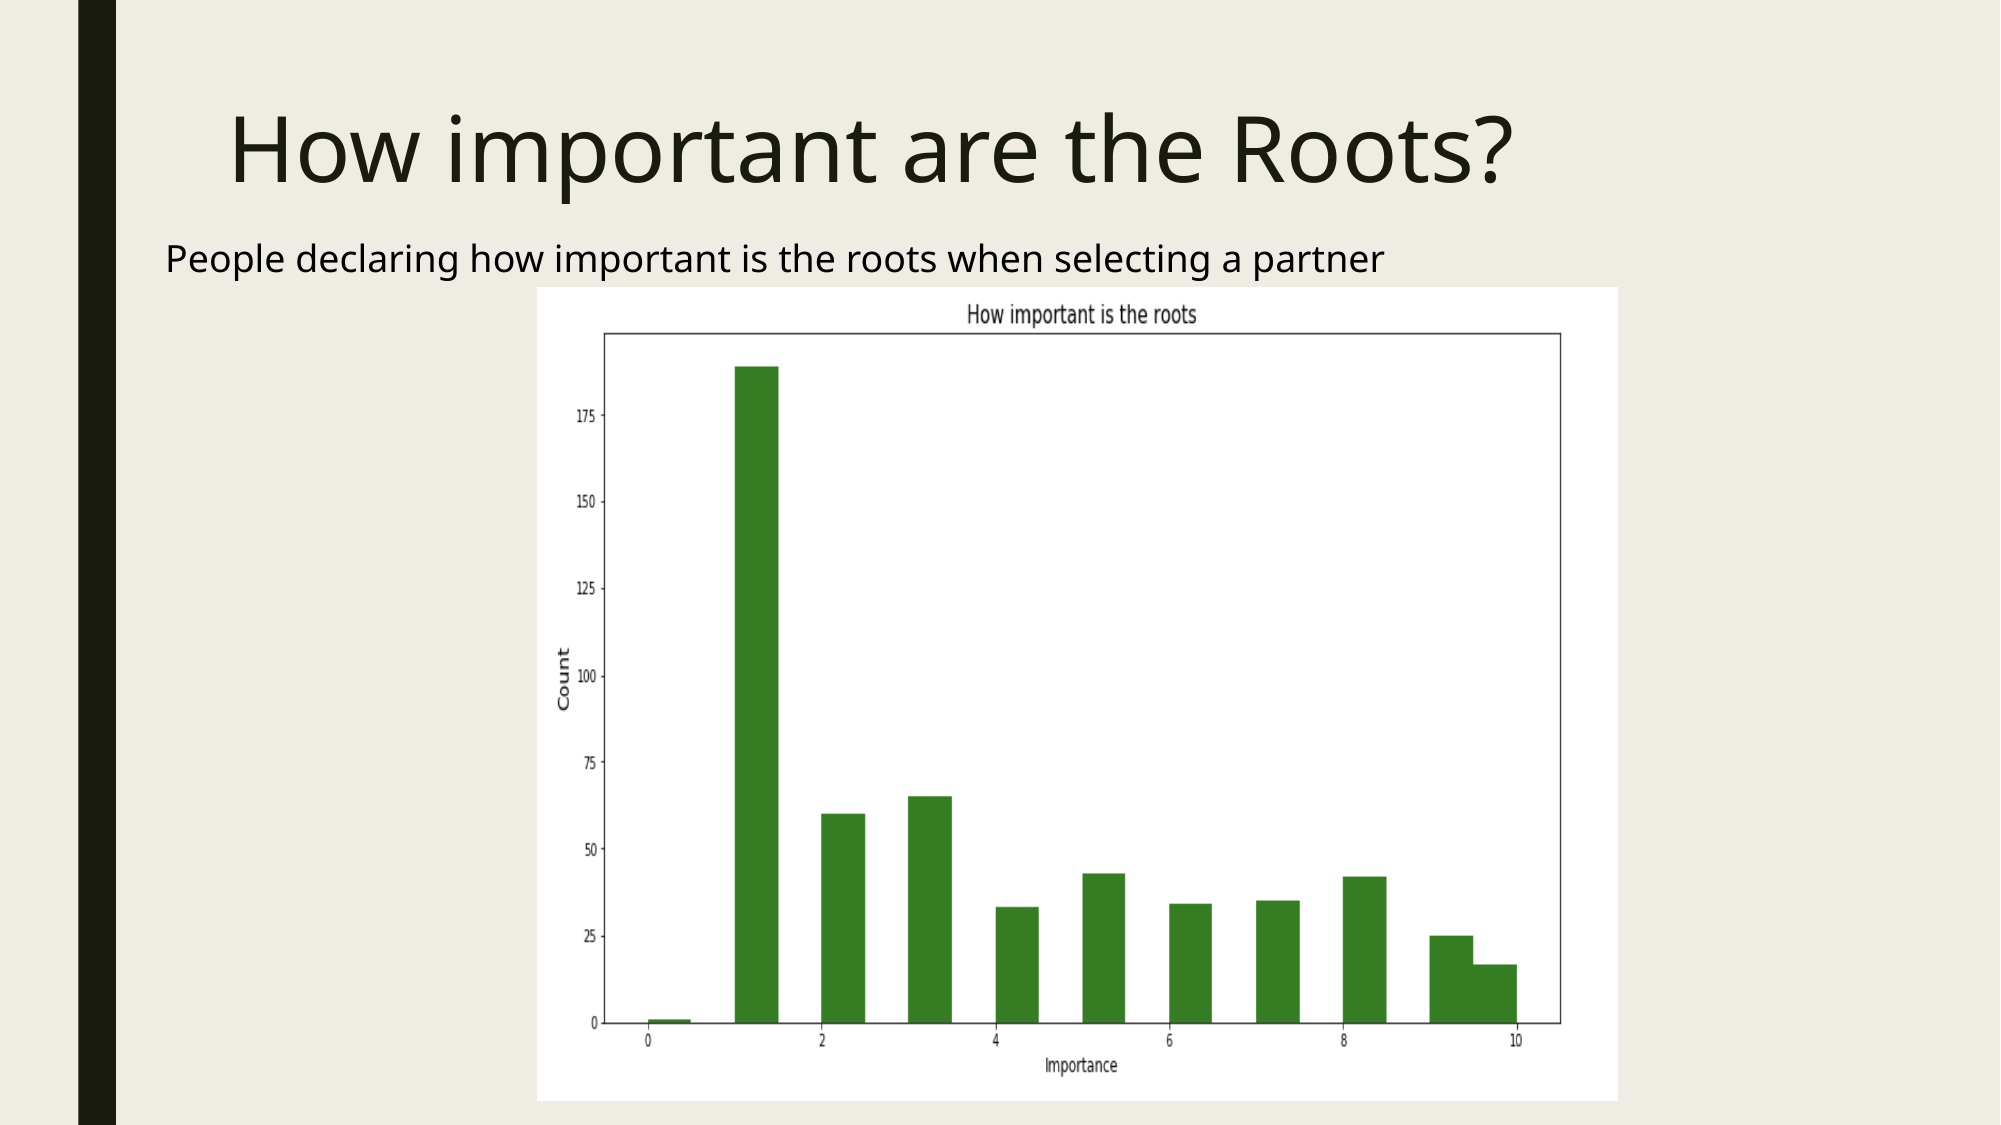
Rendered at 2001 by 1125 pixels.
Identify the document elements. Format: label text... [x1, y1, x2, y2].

title How important are the Roots? [212, 96, 1788, 341]
text_box People declaring how important is the roots when selecting a partner [150, 227, 1402, 288]
picture [537, 287, 1618, 1101]
